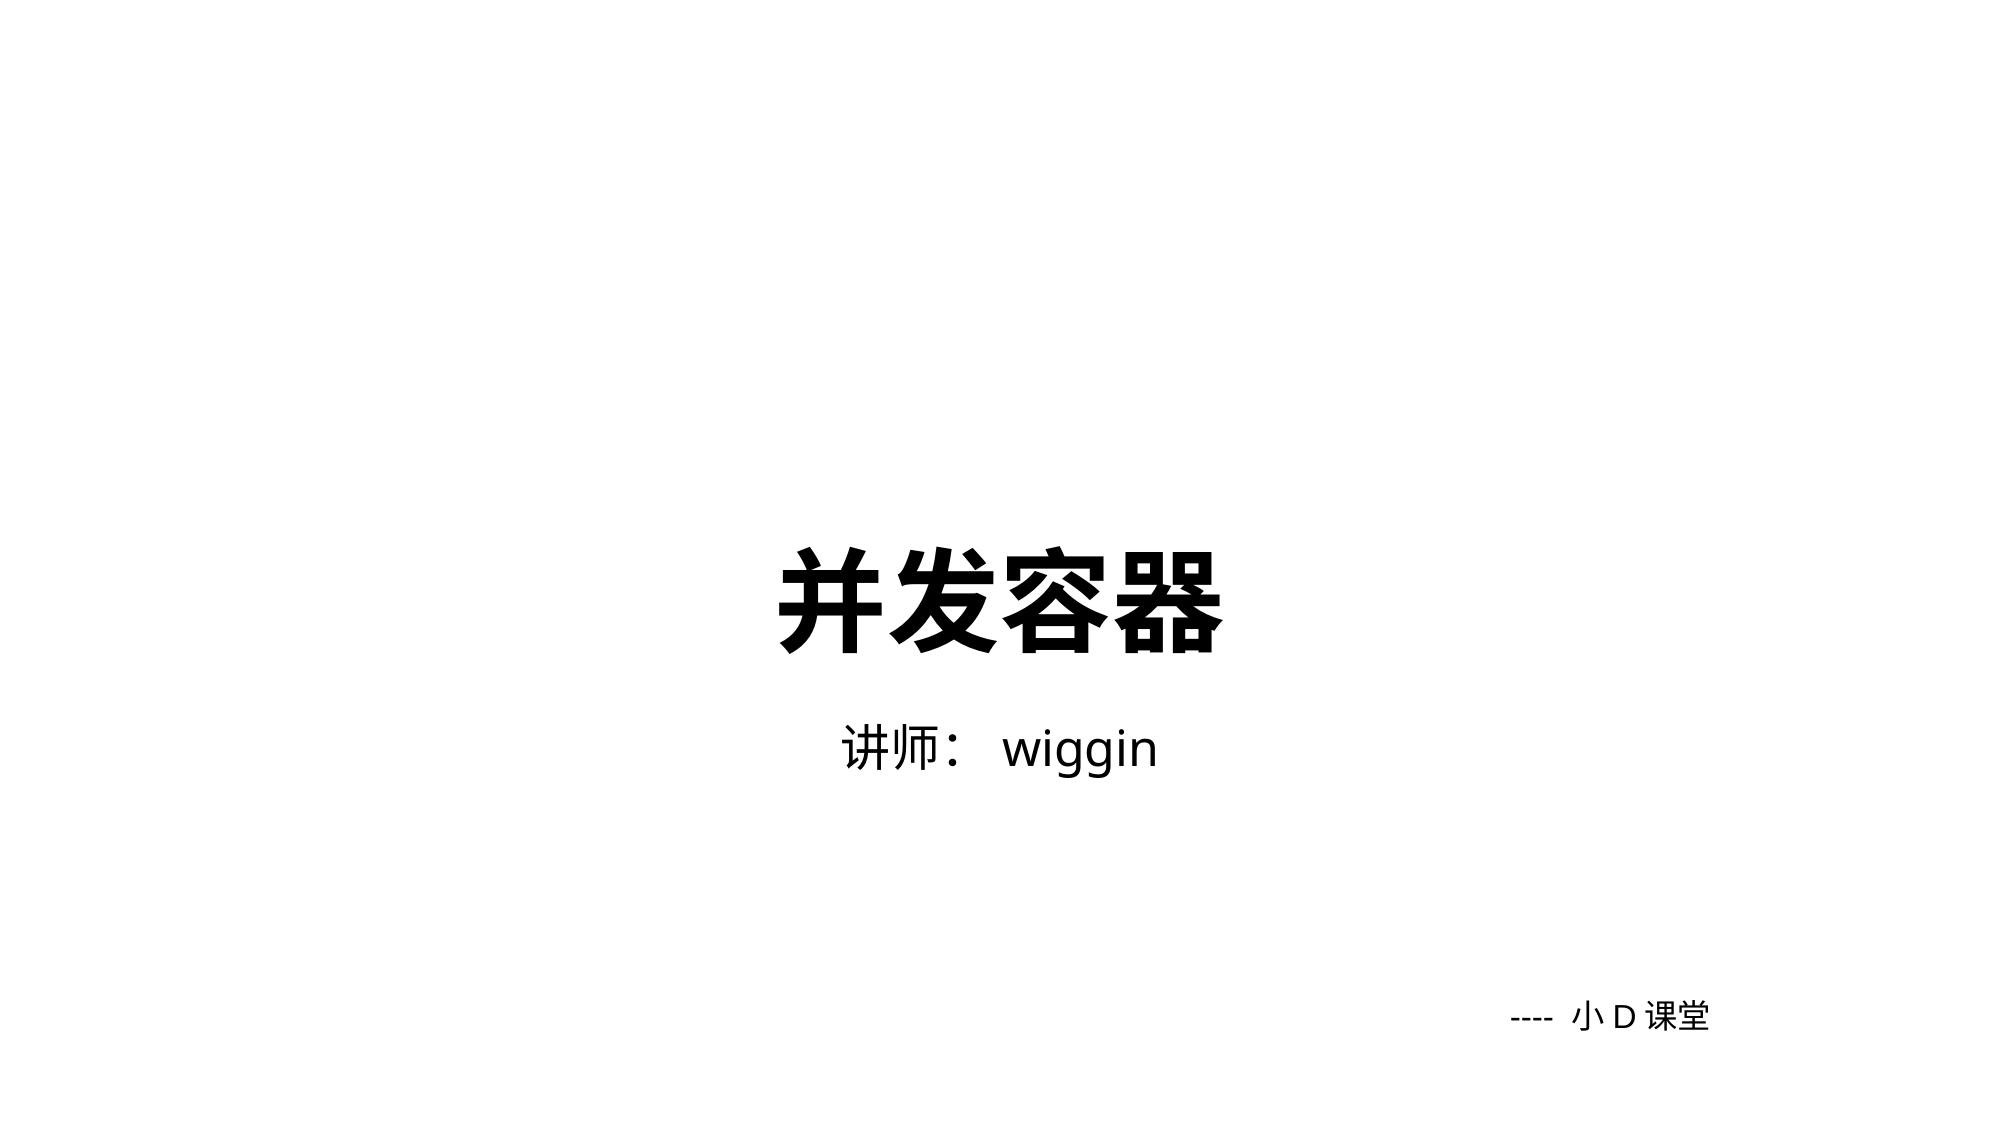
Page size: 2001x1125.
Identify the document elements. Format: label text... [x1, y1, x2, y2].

subtitle 讲师：wiggin [249, 716, 1750, 988]
title 并发容器 [216, 283, 1784, 676]
text_box ---- 小D课堂 [775, 987, 1726, 1102]
